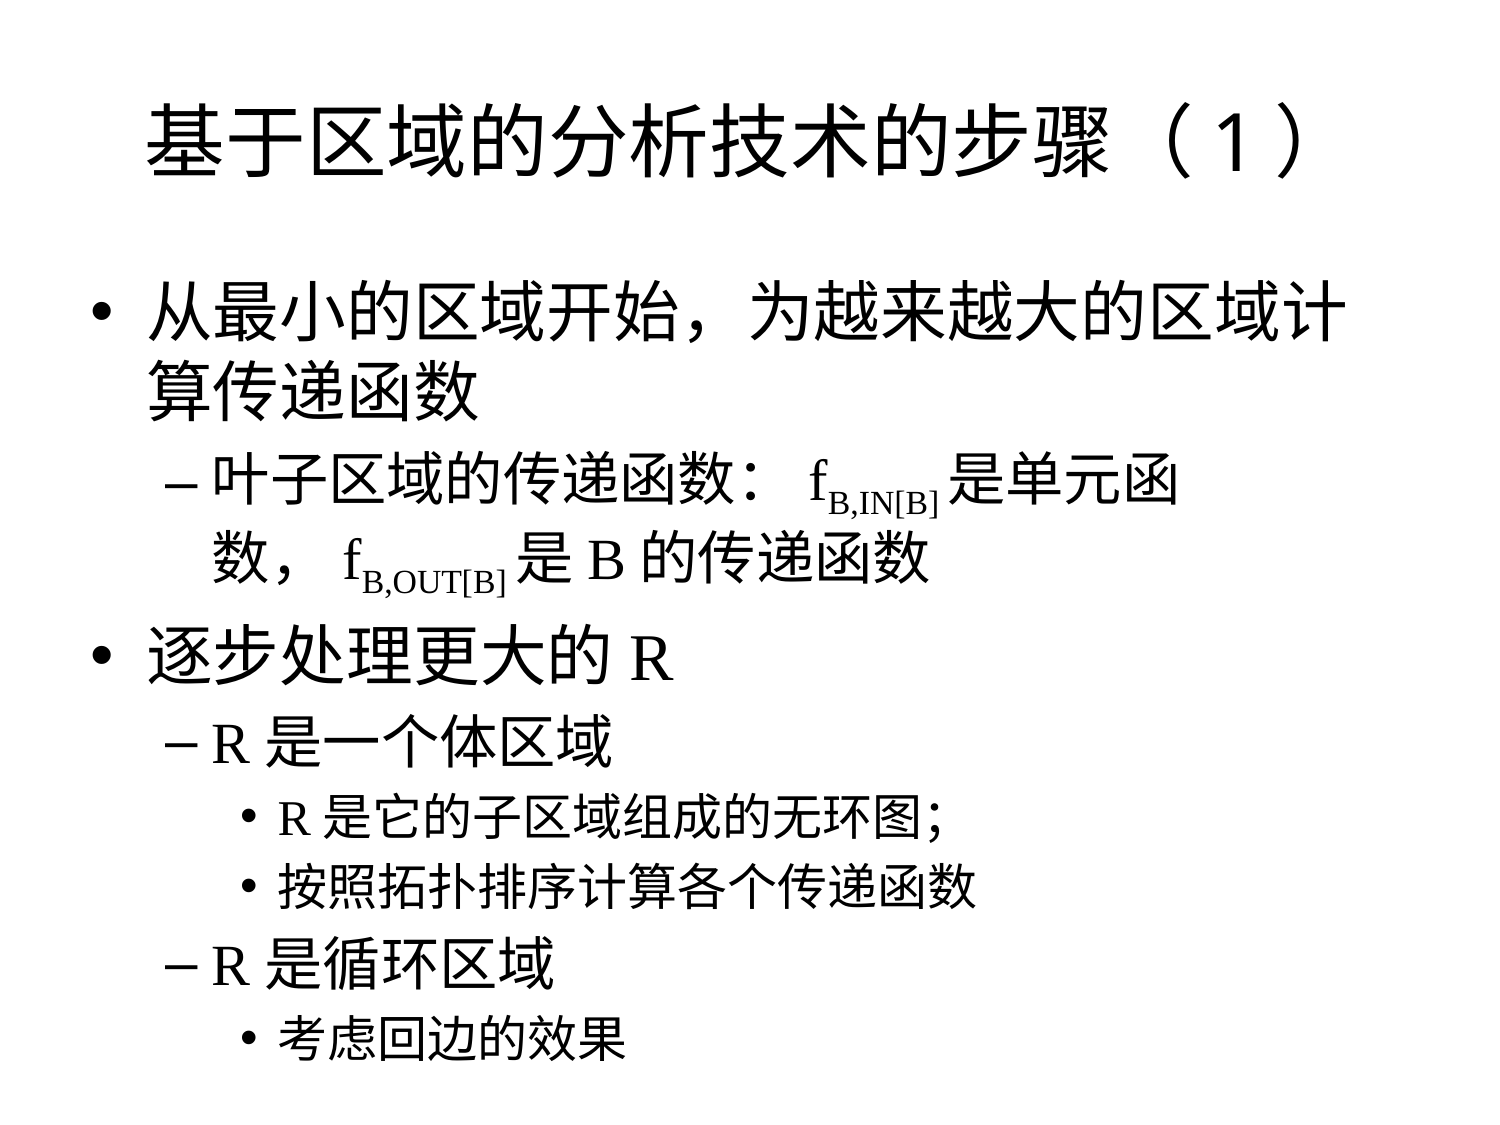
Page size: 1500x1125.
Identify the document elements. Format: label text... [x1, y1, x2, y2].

title 基于区域的分析技术的步骤（1） [75, 45, 1425, 233]
list 从最小的区域开始，为越来越大的区域计算传递函数 叶子区域的传递函数：fB,IN[B]是单元函数，fB,OUT[B]是B的传递函数 逐步处理更大的R R是一个体区域 R是它的子区域组成的无环图； 按照拓扑排序计算各个传递函数 R是循环区域 考虑回边的效果 [75, 262, 1425, 1079]
